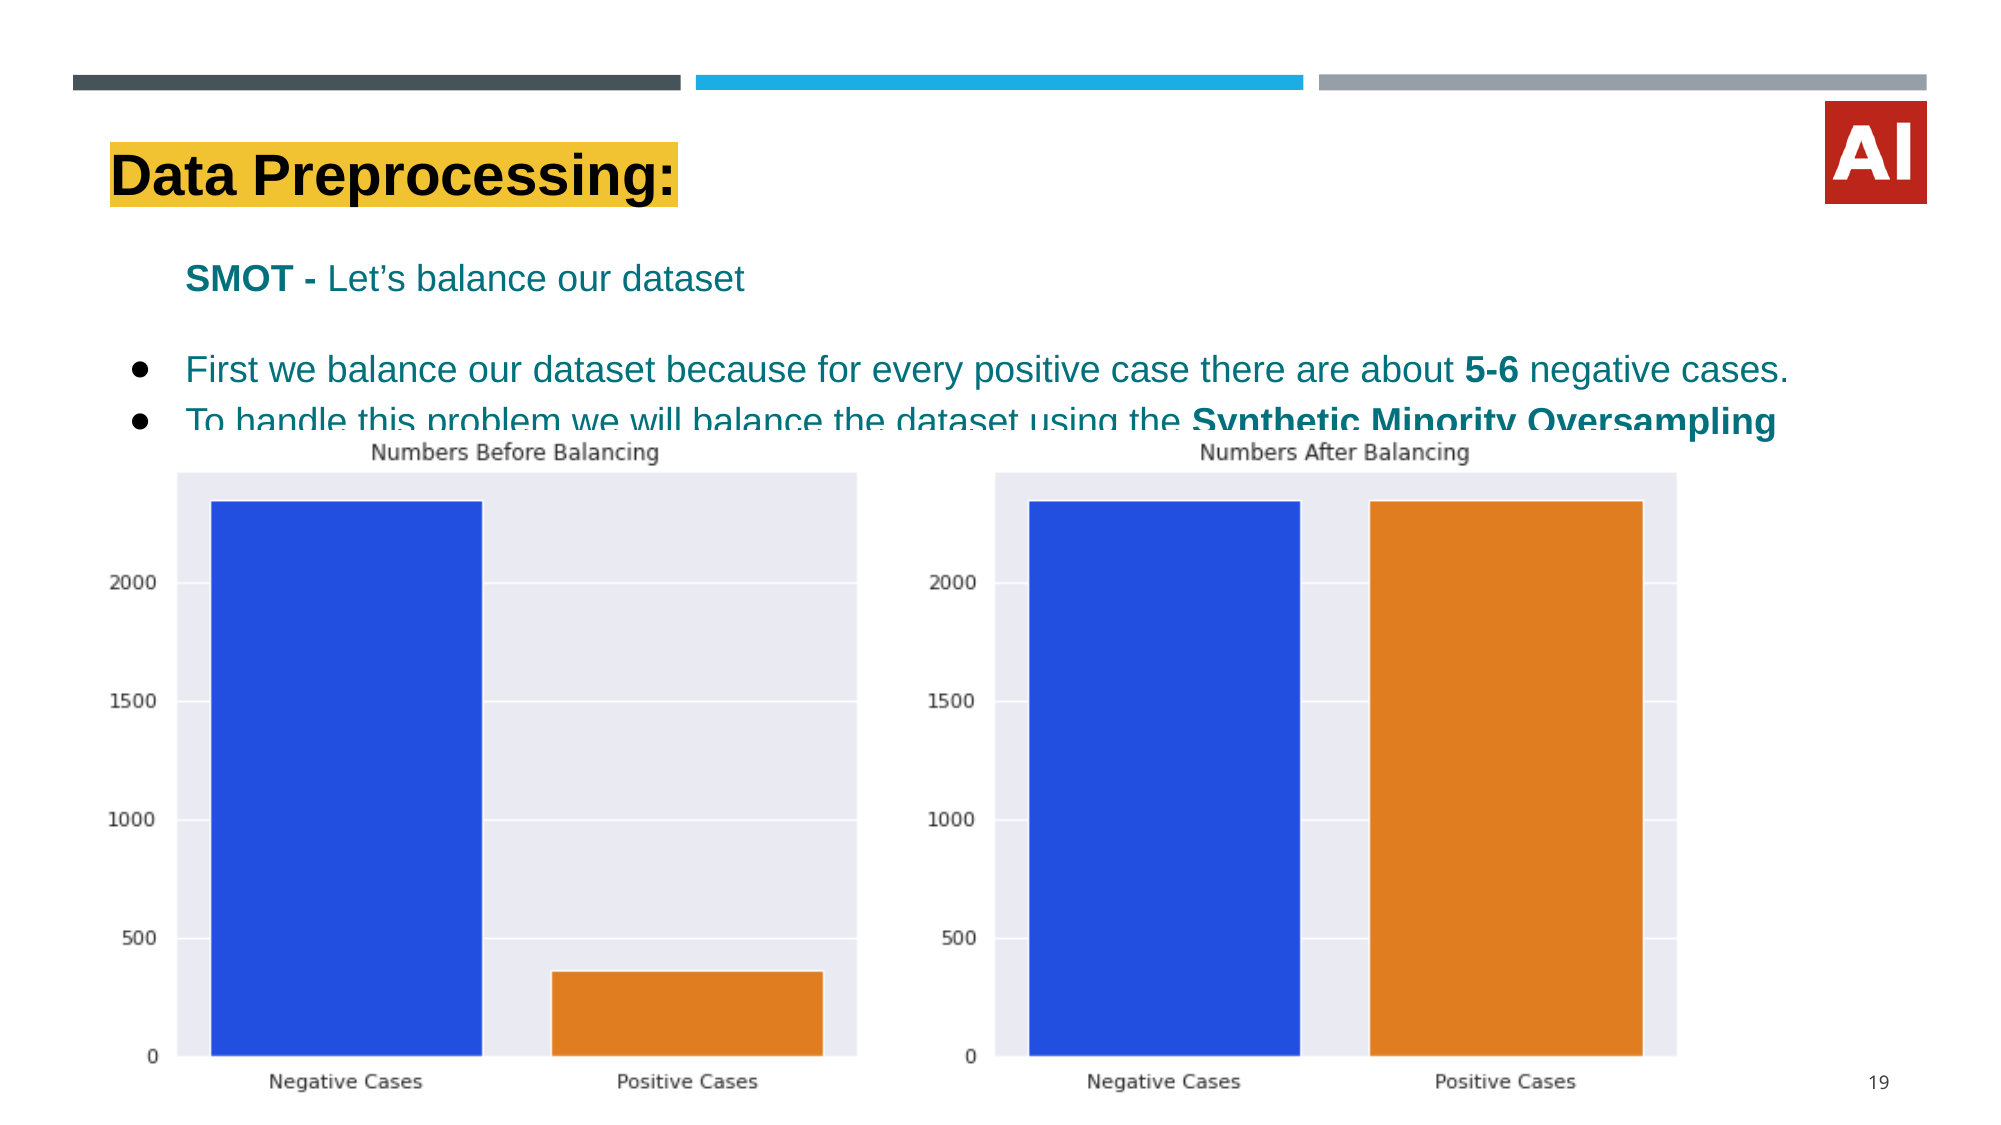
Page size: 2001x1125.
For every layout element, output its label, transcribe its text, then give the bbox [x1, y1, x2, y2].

slide_number ‹#› [1732, 1053, 1905, 1114]
picture [94, 429, 1689, 1105]
picture [1825, 101, 1927, 204]
text_box SMOT - Let’s balance our dataset First we balance our dataset because for every positive case there are about 5-6 negative cases. To handle this problem we will balance the dataset using the Synthetic Minority Oversampling Technique (SMOT) [95, 231, 1839, 509]
title Data Preprocessing: [95, 115, 1905, 215]
